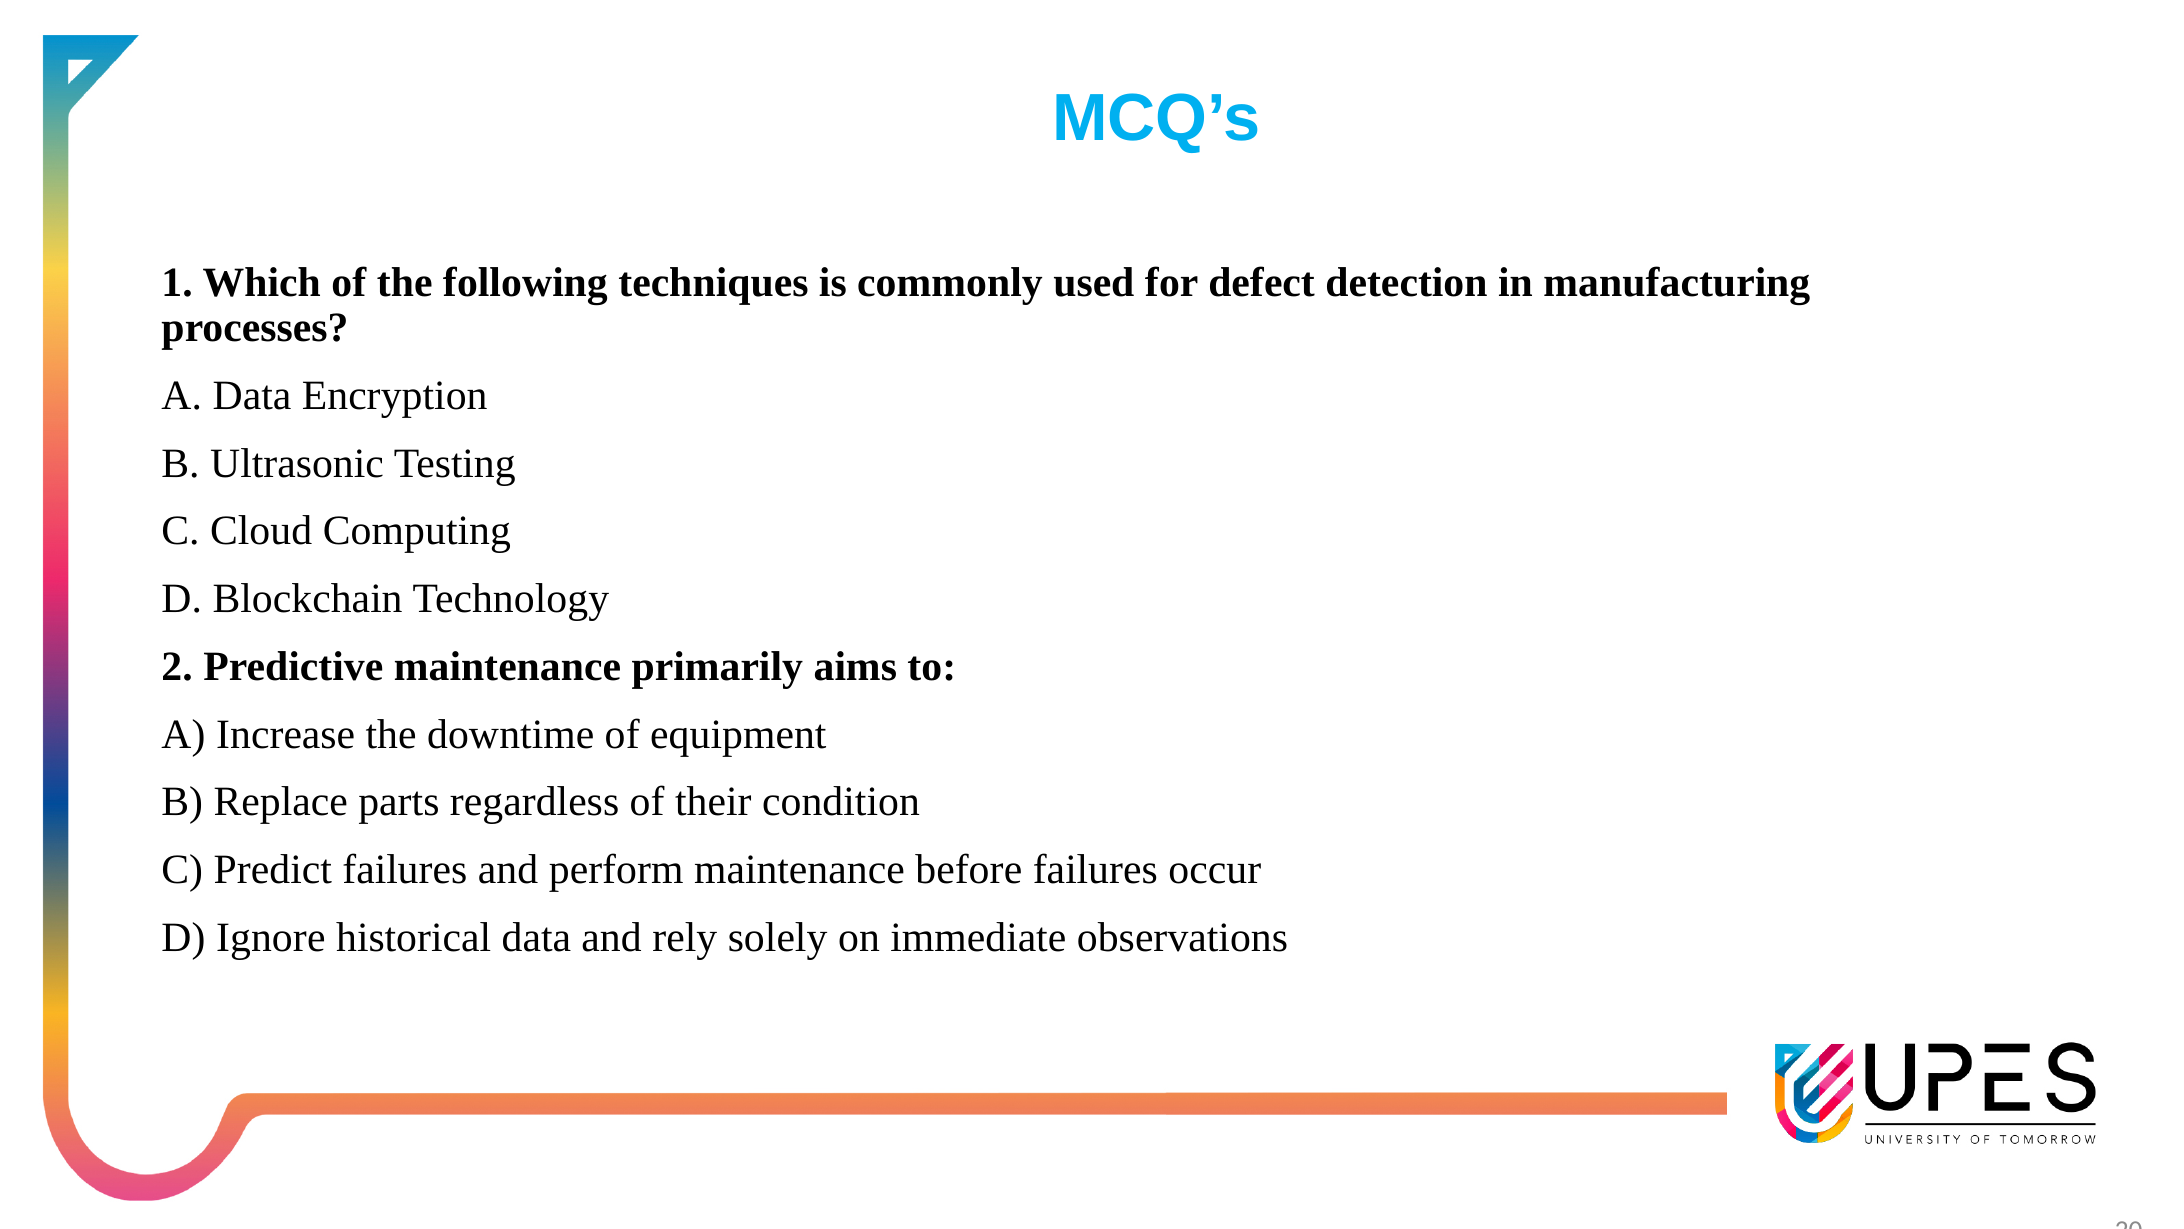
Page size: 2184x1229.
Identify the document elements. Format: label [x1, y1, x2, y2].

list [0, 0, 2184, 1229]
